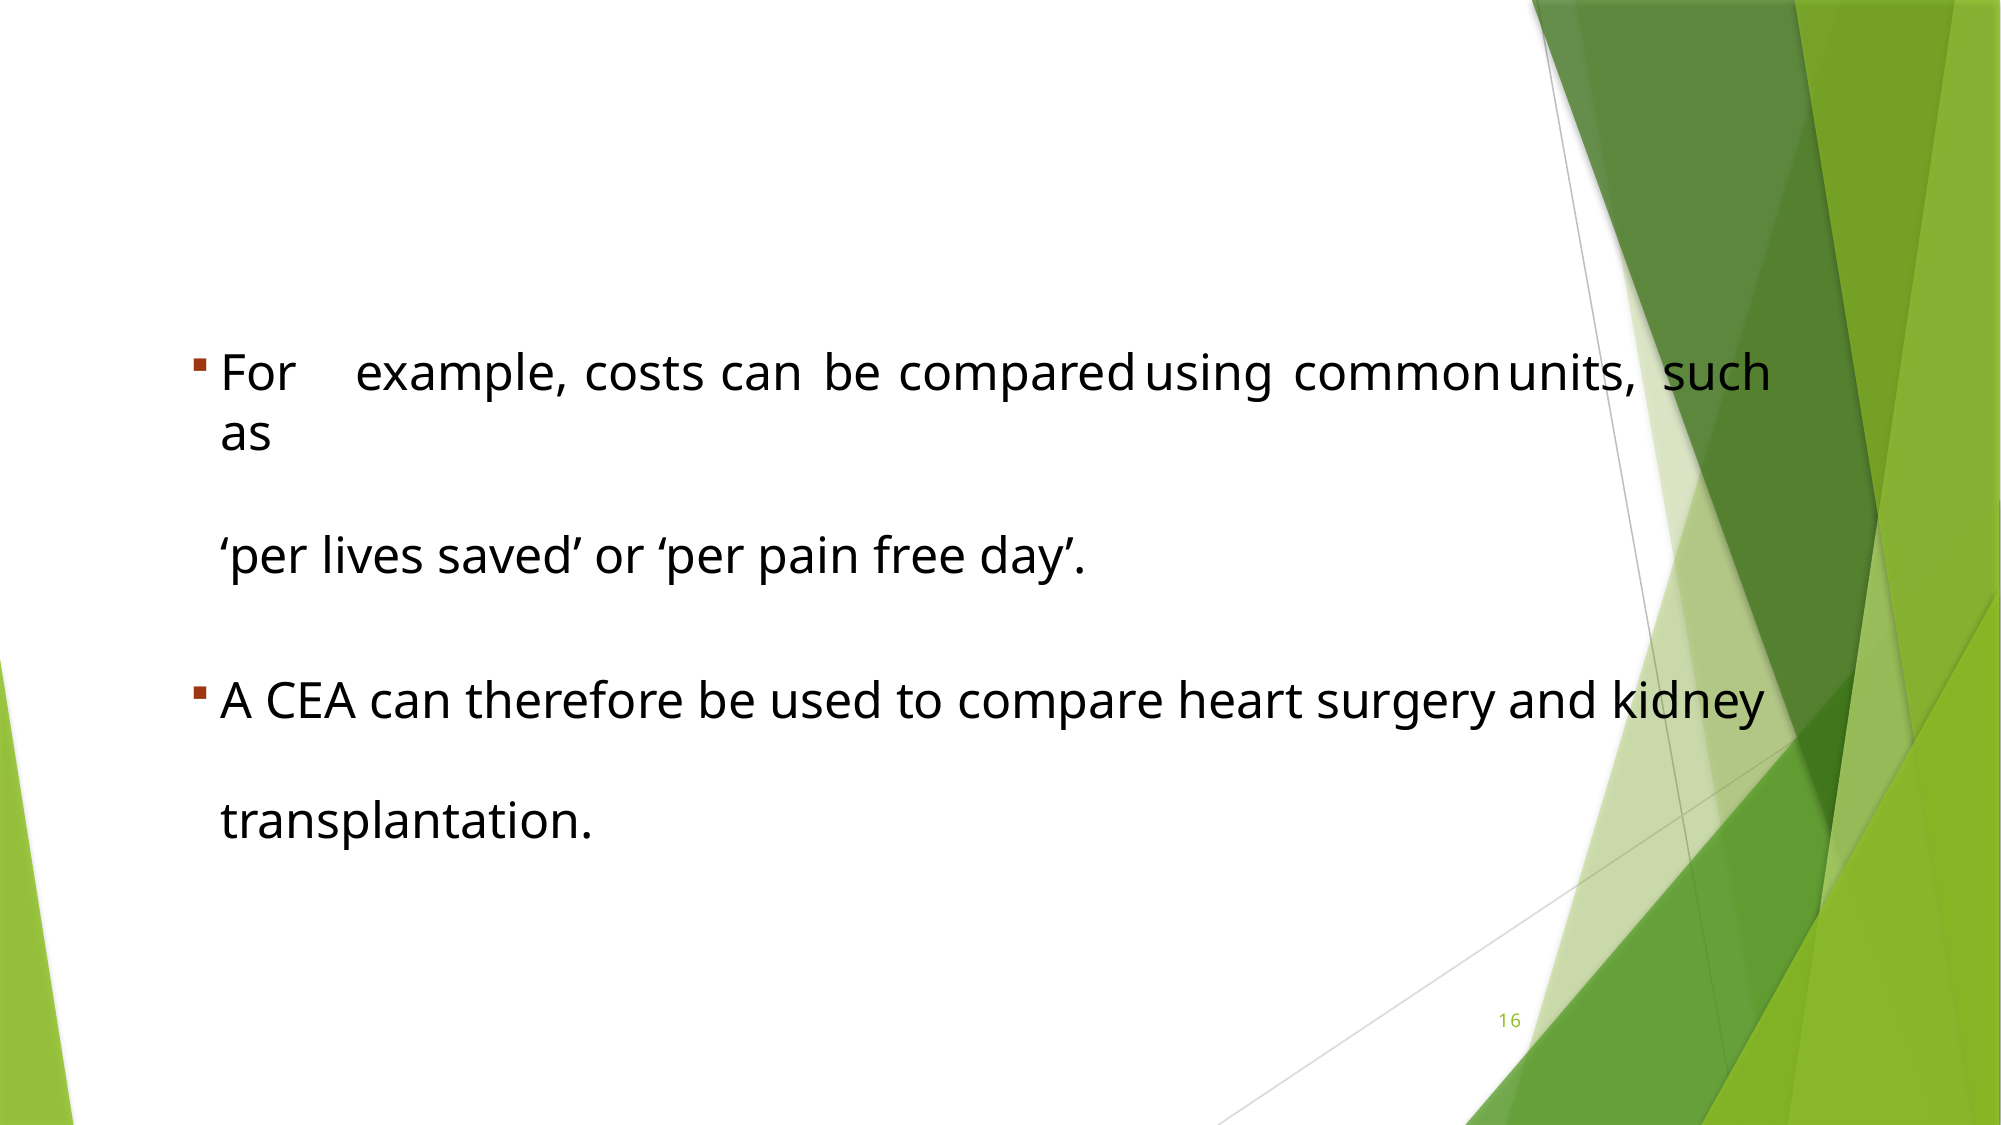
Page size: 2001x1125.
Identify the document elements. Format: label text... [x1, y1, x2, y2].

slide_number 16 [1409, 693, 1522, 1125]
text_box For example, costs can be compared using common units, such as ‘per lives saved’ or ‘per pain free day’. A CEA can therefore be used to compare heart surgery and kidney transplantation. [188, 338, 1813, 849]
